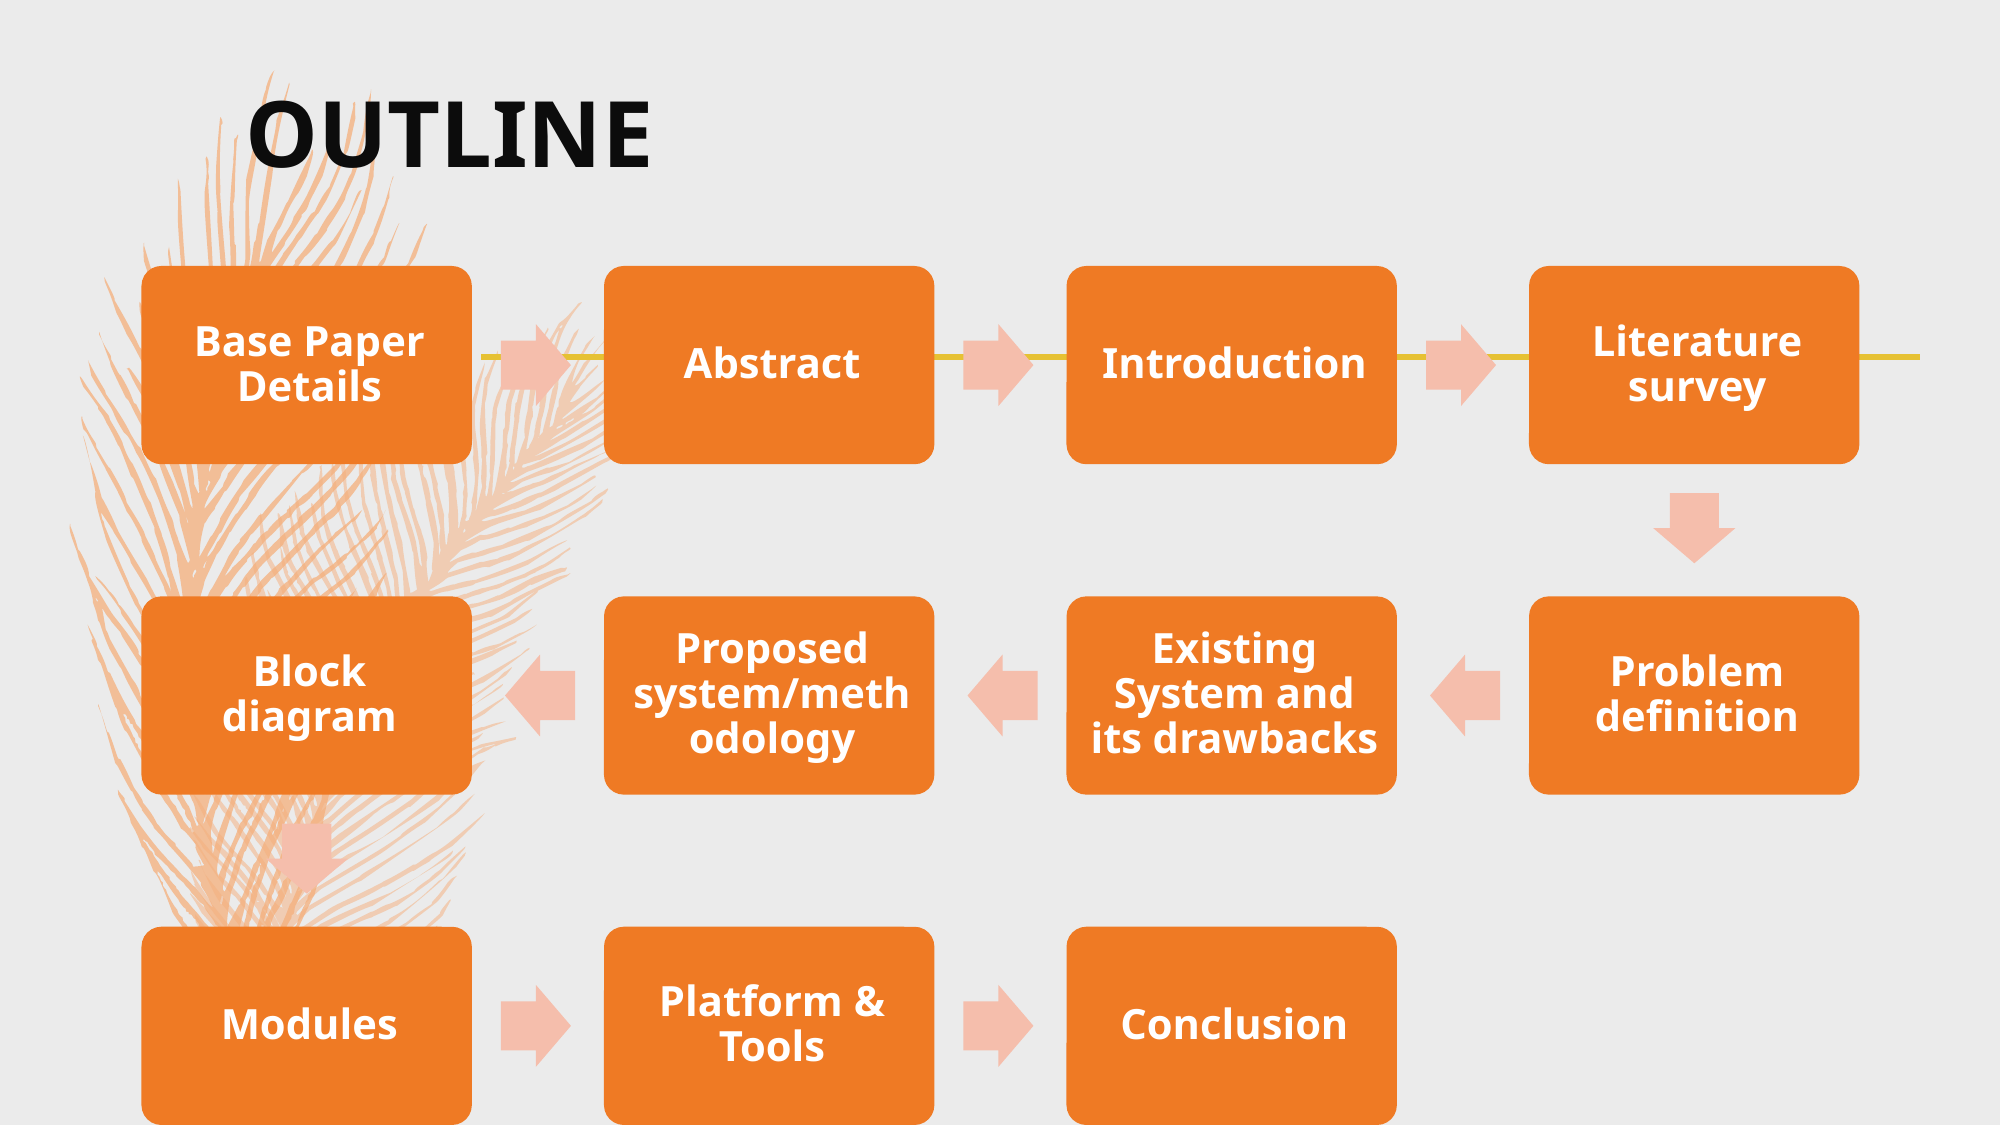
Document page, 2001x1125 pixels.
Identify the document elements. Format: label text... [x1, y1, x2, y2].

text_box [0, 265, 2000, 1125]
title OUTLINE [230, 73, 1908, 265]
